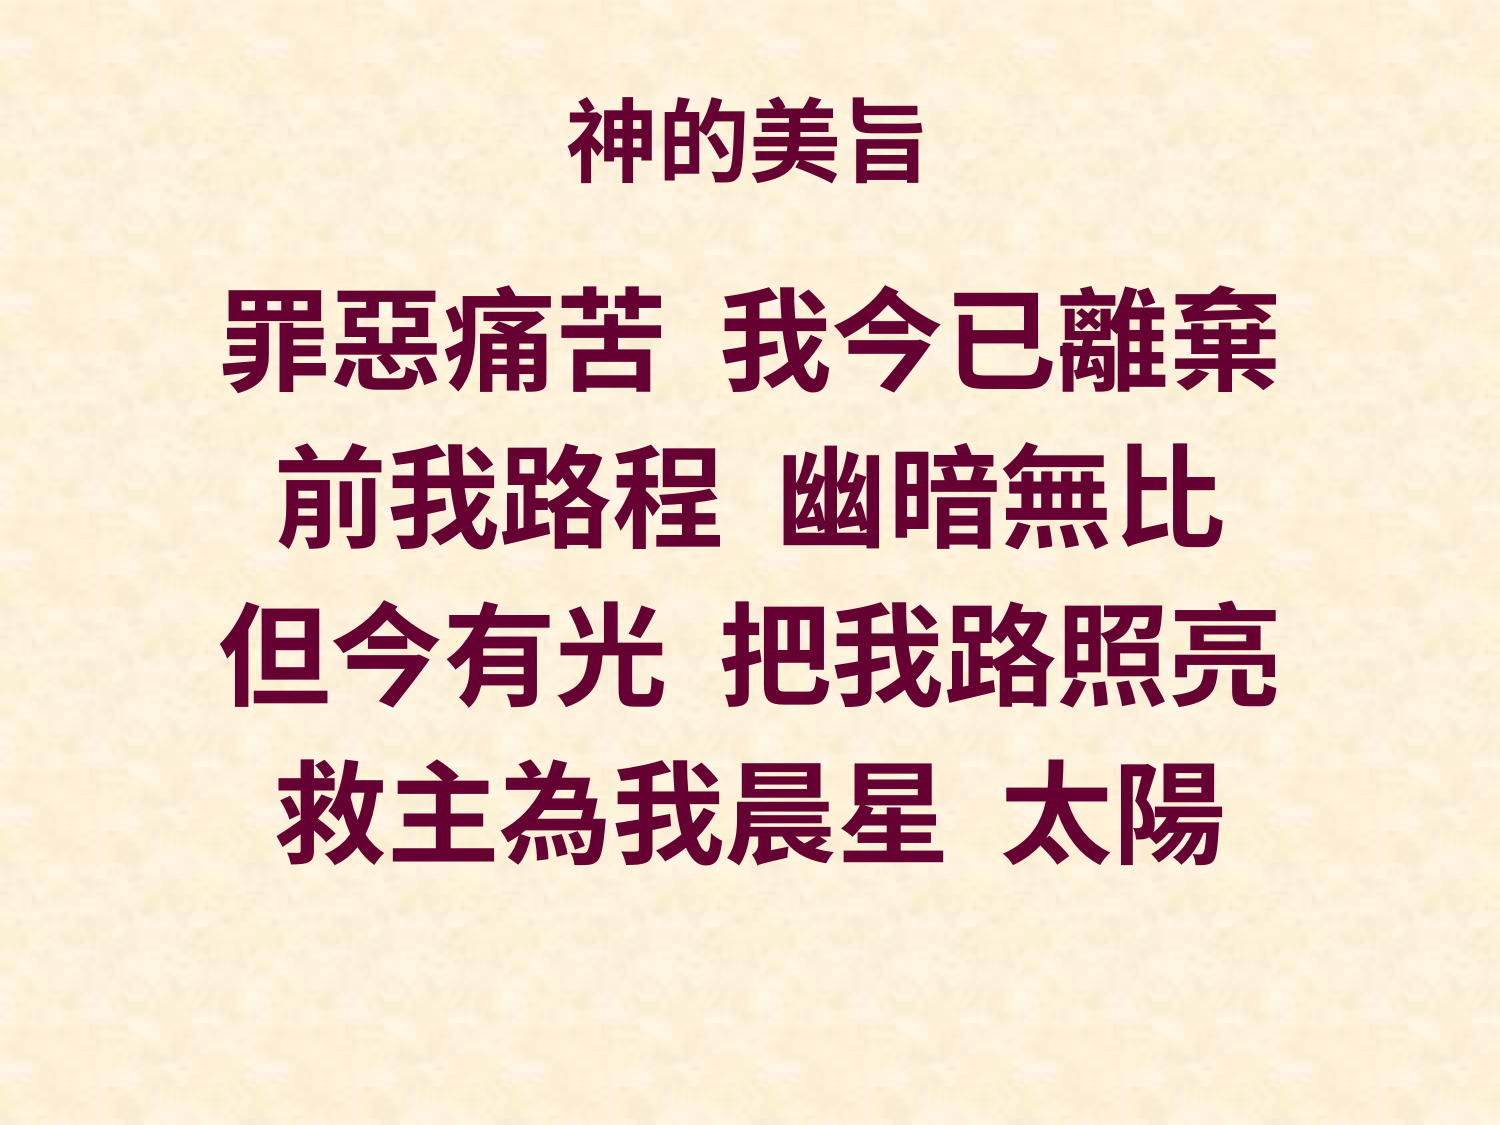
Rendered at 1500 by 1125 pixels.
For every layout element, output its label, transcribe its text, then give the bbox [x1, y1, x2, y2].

picture [0, 0, 1500, 1125]
title 神的美旨 [75, 45, 1425, 233]
list 罪惡痛苦 我今已離棄 前我路程 幽暗無比 但今有光 把我路照亮 救主為我晨星 太陽 [75, 262, 1425, 1005]
